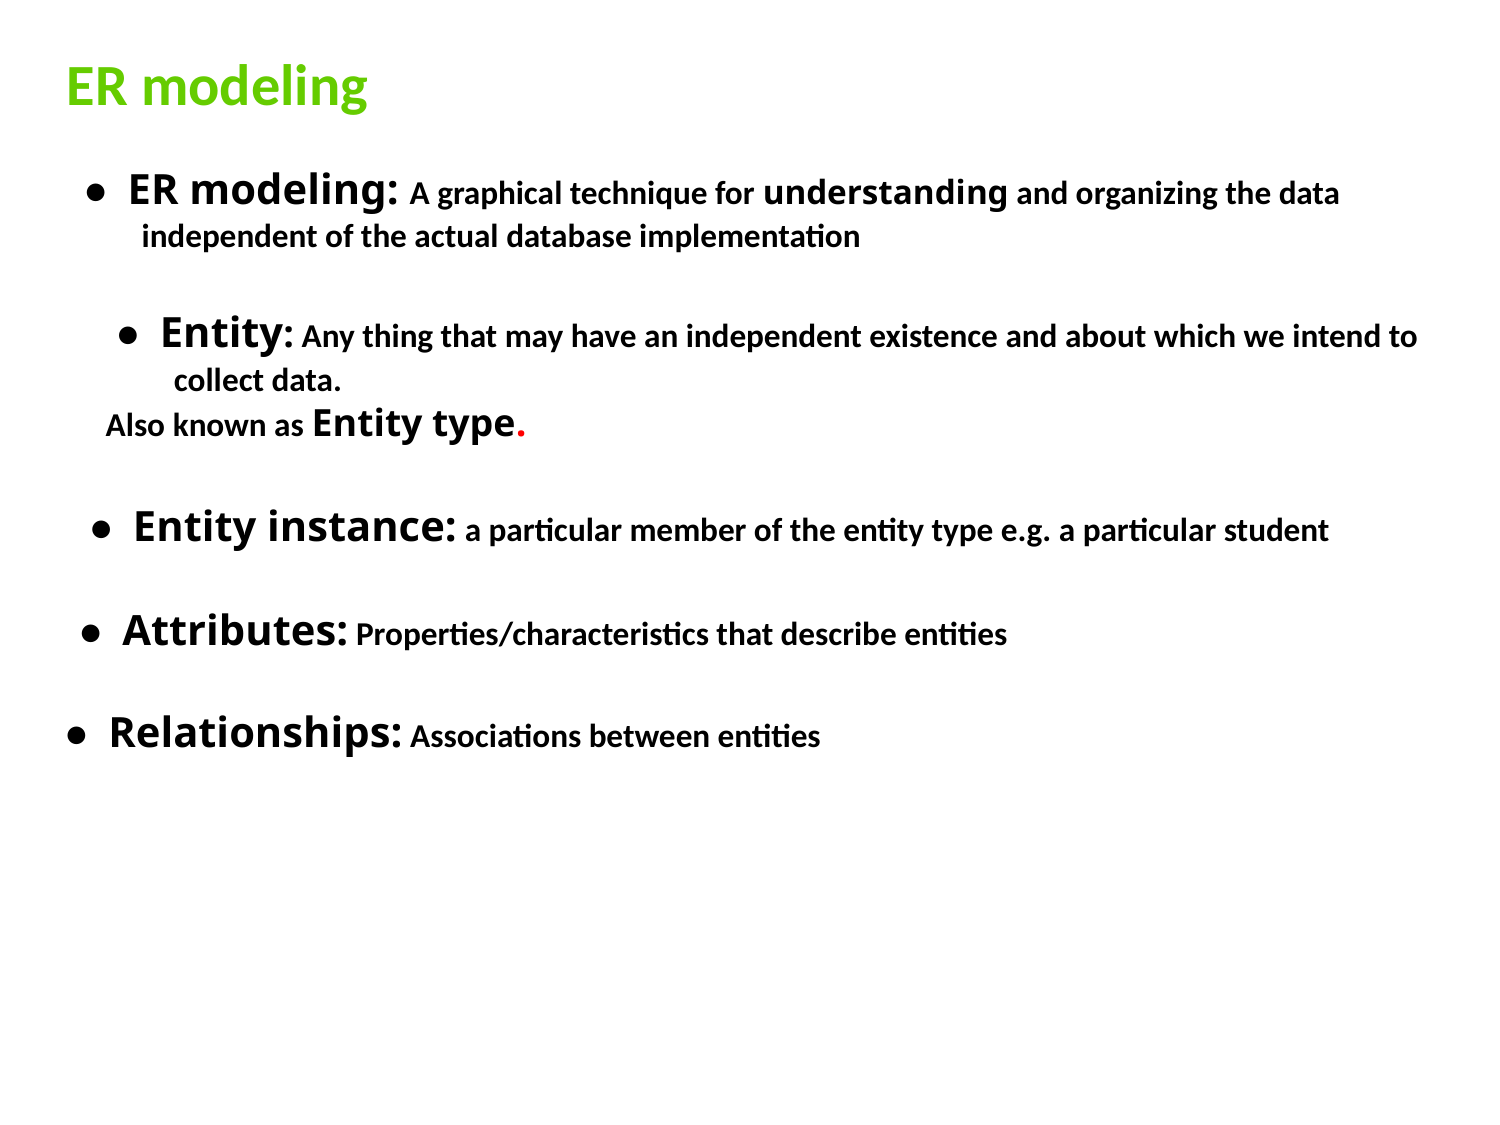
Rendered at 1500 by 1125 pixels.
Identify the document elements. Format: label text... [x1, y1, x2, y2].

text_box ER modeling [66, 49, 368, 185]
text_box • Entity: Any thing that may have an independent existence and about which we intend to collect data. [117, 314, 1420, 440]
text_box • ER modeling: A graphical technique for understanding and organizing the data independent of the actual database implementation [85, 170, 1341, 296]
text_box • Attributes: Properties/characteristics that describe entities [80, 614, 1009, 694]
text_box Also known as Entity type. [105, 406, 527, 483]
text_box • Relationships: Associations between entities [66, 716, 822, 796]
text_box • Entity instance: a particular member of the entity type e.g. a particular student [90, 510, 1332, 590]
